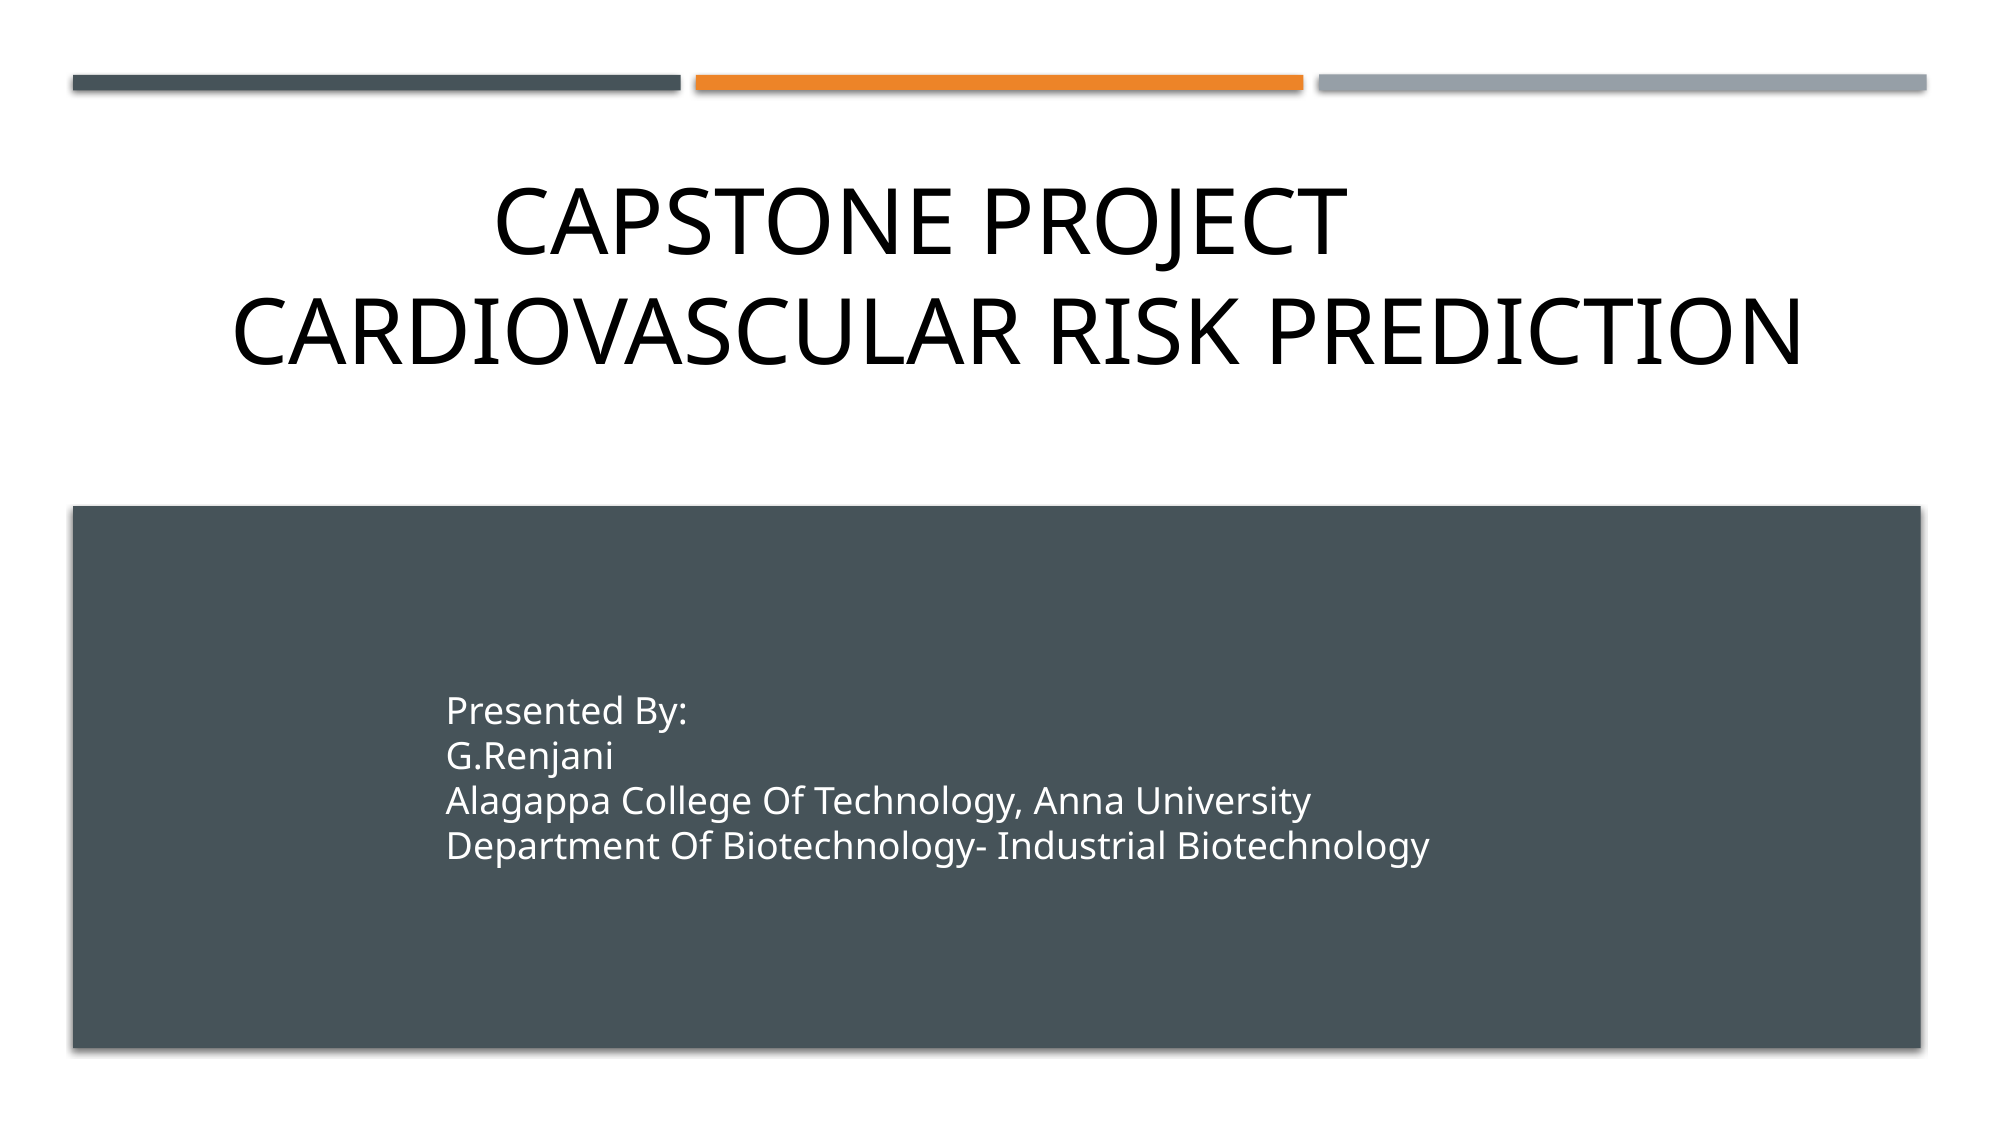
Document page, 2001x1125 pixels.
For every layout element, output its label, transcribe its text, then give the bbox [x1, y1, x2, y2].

text_box CAPSTONE PROJECT CARDIOVASCULAR RISK PREDICTION [144, 155, 1823, 391]
text_box Presented By: G.Renjani Alagappa College Of Technology, Anna University Department Of Biotechnology- Industrial Biotechnology [430, 679, 1478, 875]
